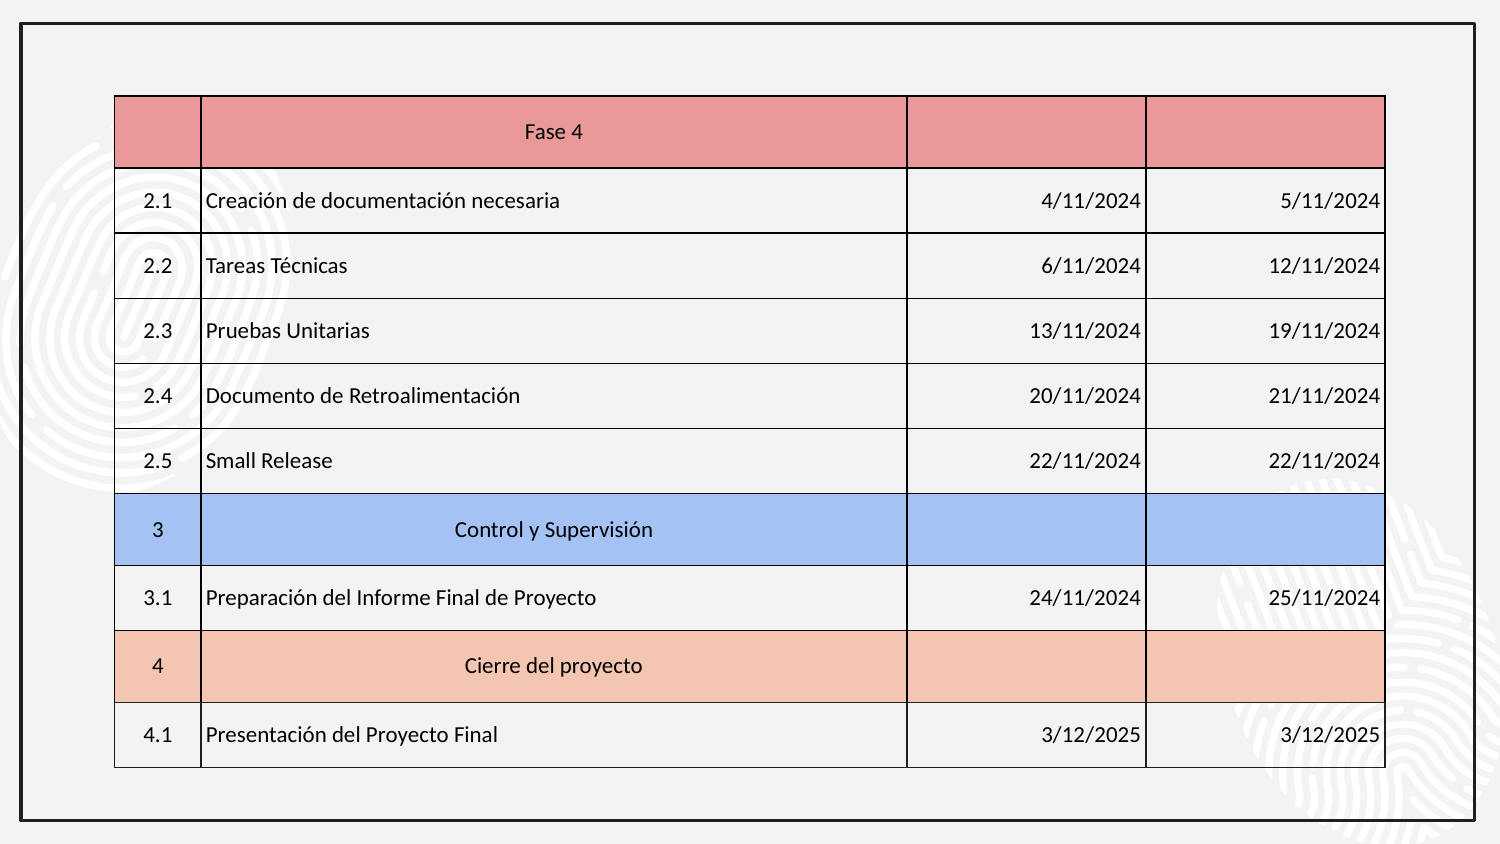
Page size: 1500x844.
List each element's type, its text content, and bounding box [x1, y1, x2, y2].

table_cell 4.1 [115, 703, 200, 767]
table_cell 5/11/2024 [1147, 169, 1384, 232]
table_cell 2.3 [115, 299, 200, 363]
table_cell 2.1 [115, 169, 200, 232]
table_cell [908, 494, 1145, 565]
table_cell 13/11/2024 [908, 299, 1145, 363]
table_cell Cierre del proyecto [202, 631, 906, 702]
table_cell Tareas Técnicas [202, 234, 906, 298]
table_cell 2.4 [115, 364, 200, 428]
table_cell 4 [115, 631, 200, 702]
table_header [908, 97, 1145, 167]
table_cell 24/11/2024 [908, 566, 1145, 630]
table_cell [1147, 494, 1384, 565]
table_cell 6/11/2024 [908, 234, 1145, 298]
table_cell 20/11/2024 [908, 364, 1145, 428]
table_header Fase 4 [202, 97, 906, 167]
table_cell Documento de Retroalimentación [202, 364, 906, 428]
table_cell 3 [115, 494, 200, 565]
table_cell Pruebas Unitarias [202, 299, 906, 363]
table_cell 22/11/2024 [1147, 429, 1384, 493]
table_cell Control y Supervisión [202, 494, 906, 565]
table_cell 22/11/2024 [908, 429, 1145, 493]
table_cell Small Release [202, 429, 906, 493]
table_cell [1147, 631, 1384, 702]
table_cell 4/11/2024 [908, 169, 1145, 232]
table_cell 2.5 [115, 429, 200, 493]
table_cell Creación de documentación necesaria [202, 169, 906, 232]
table_cell 3.1 [115, 566, 200, 630]
table_cell 21/11/2024 [1147, 364, 1384, 428]
table_cell 12/11/2024 [1147, 234, 1384, 298]
table_cell 3/12/2025 [1147, 703, 1384, 767]
table_cell Preparación del Informe Final de Proyecto [202, 566, 906, 630]
table_header [1147, 97, 1384, 167]
table_cell [908, 631, 1145, 702]
table_cell Presentación del Proyecto Final [202, 703, 906, 767]
table_cell 3/12/2025 [908, 703, 1145, 767]
table_header [115, 97, 200, 167]
table_cell 2.2 [115, 234, 200, 298]
table_cell 19/11/2024 [1147, 299, 1384, 363]
table_cell 25/11/2024 [1147, 566, 1384, 630]
